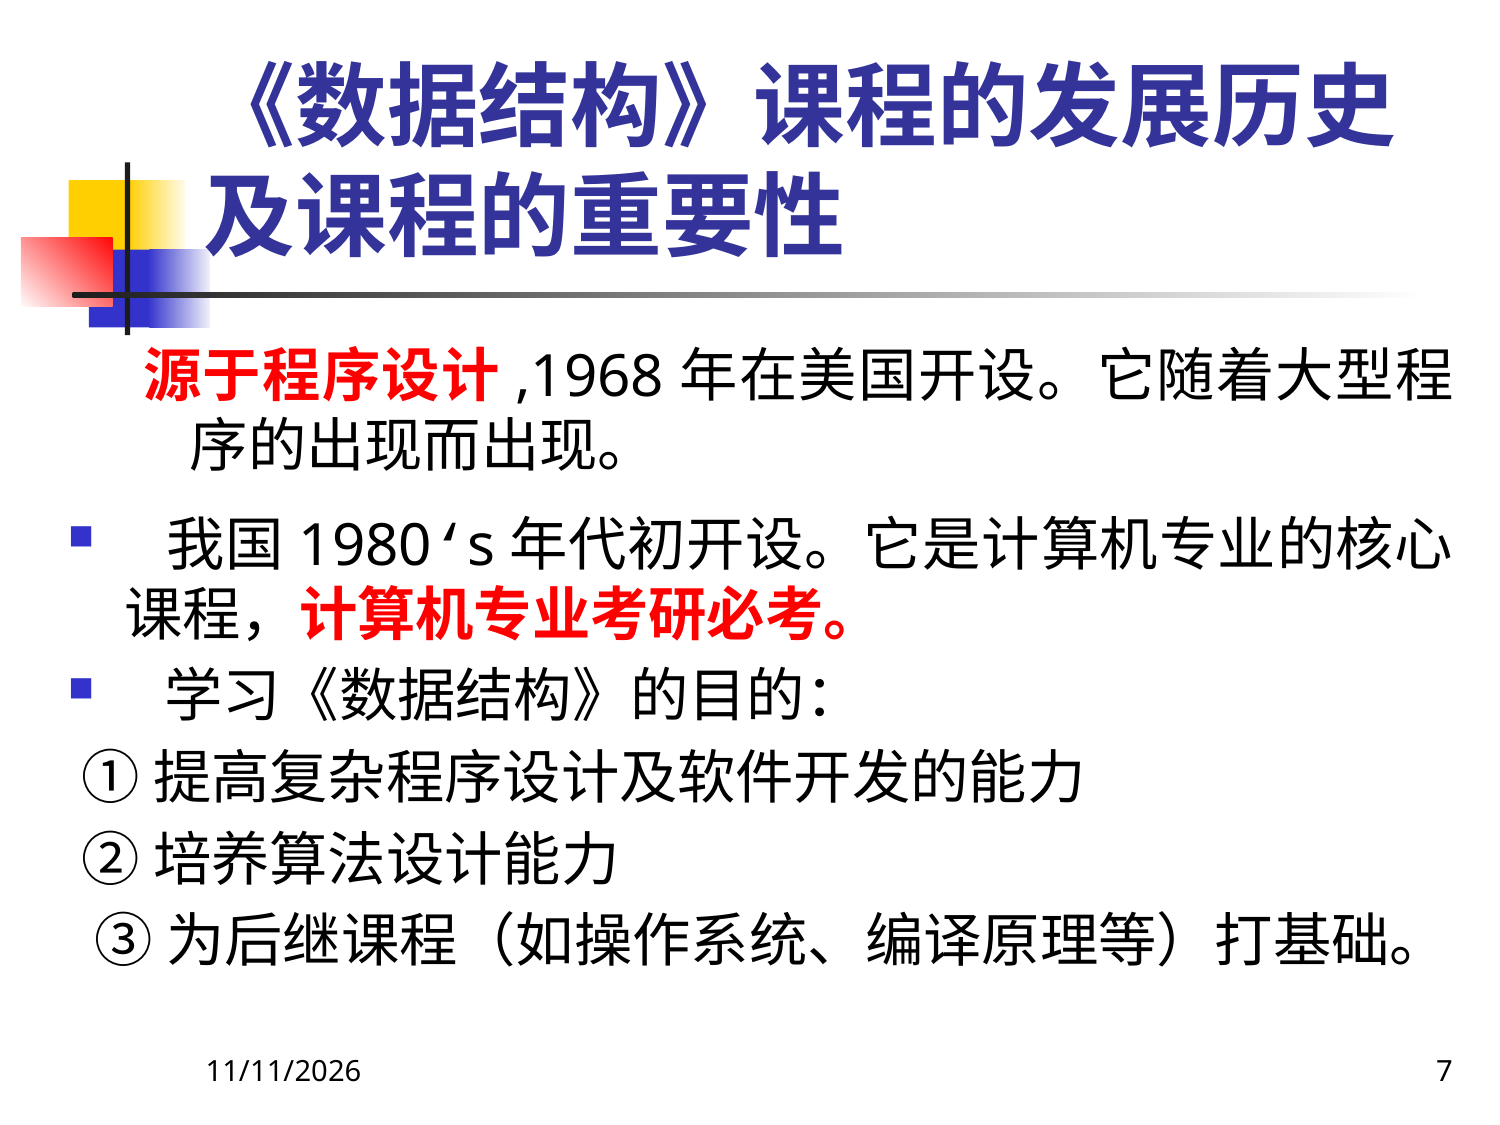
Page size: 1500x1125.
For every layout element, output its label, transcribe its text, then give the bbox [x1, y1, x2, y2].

list 源于程序设计,1968年在美国开设。它随着大型程序的出现而出现。 我国1980‘s年代初开设。它是计算机专业的核心课程，计算机专业考研必考。 学习《数据结构》的目的： ①提高复杂程序设计及软件开发的能力 ②培养算法设计能力 ③为后继课程（如操作系统、编译原理等）打基础。 [53, 331, 1469, 1006]
title 《数据结构》课程的发展历史及课程的重要性 [188, 35, 1468, 275]
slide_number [190, 1024, 504, 1100]
slide_number 7 [1155, 1024, 1468, 1100]
